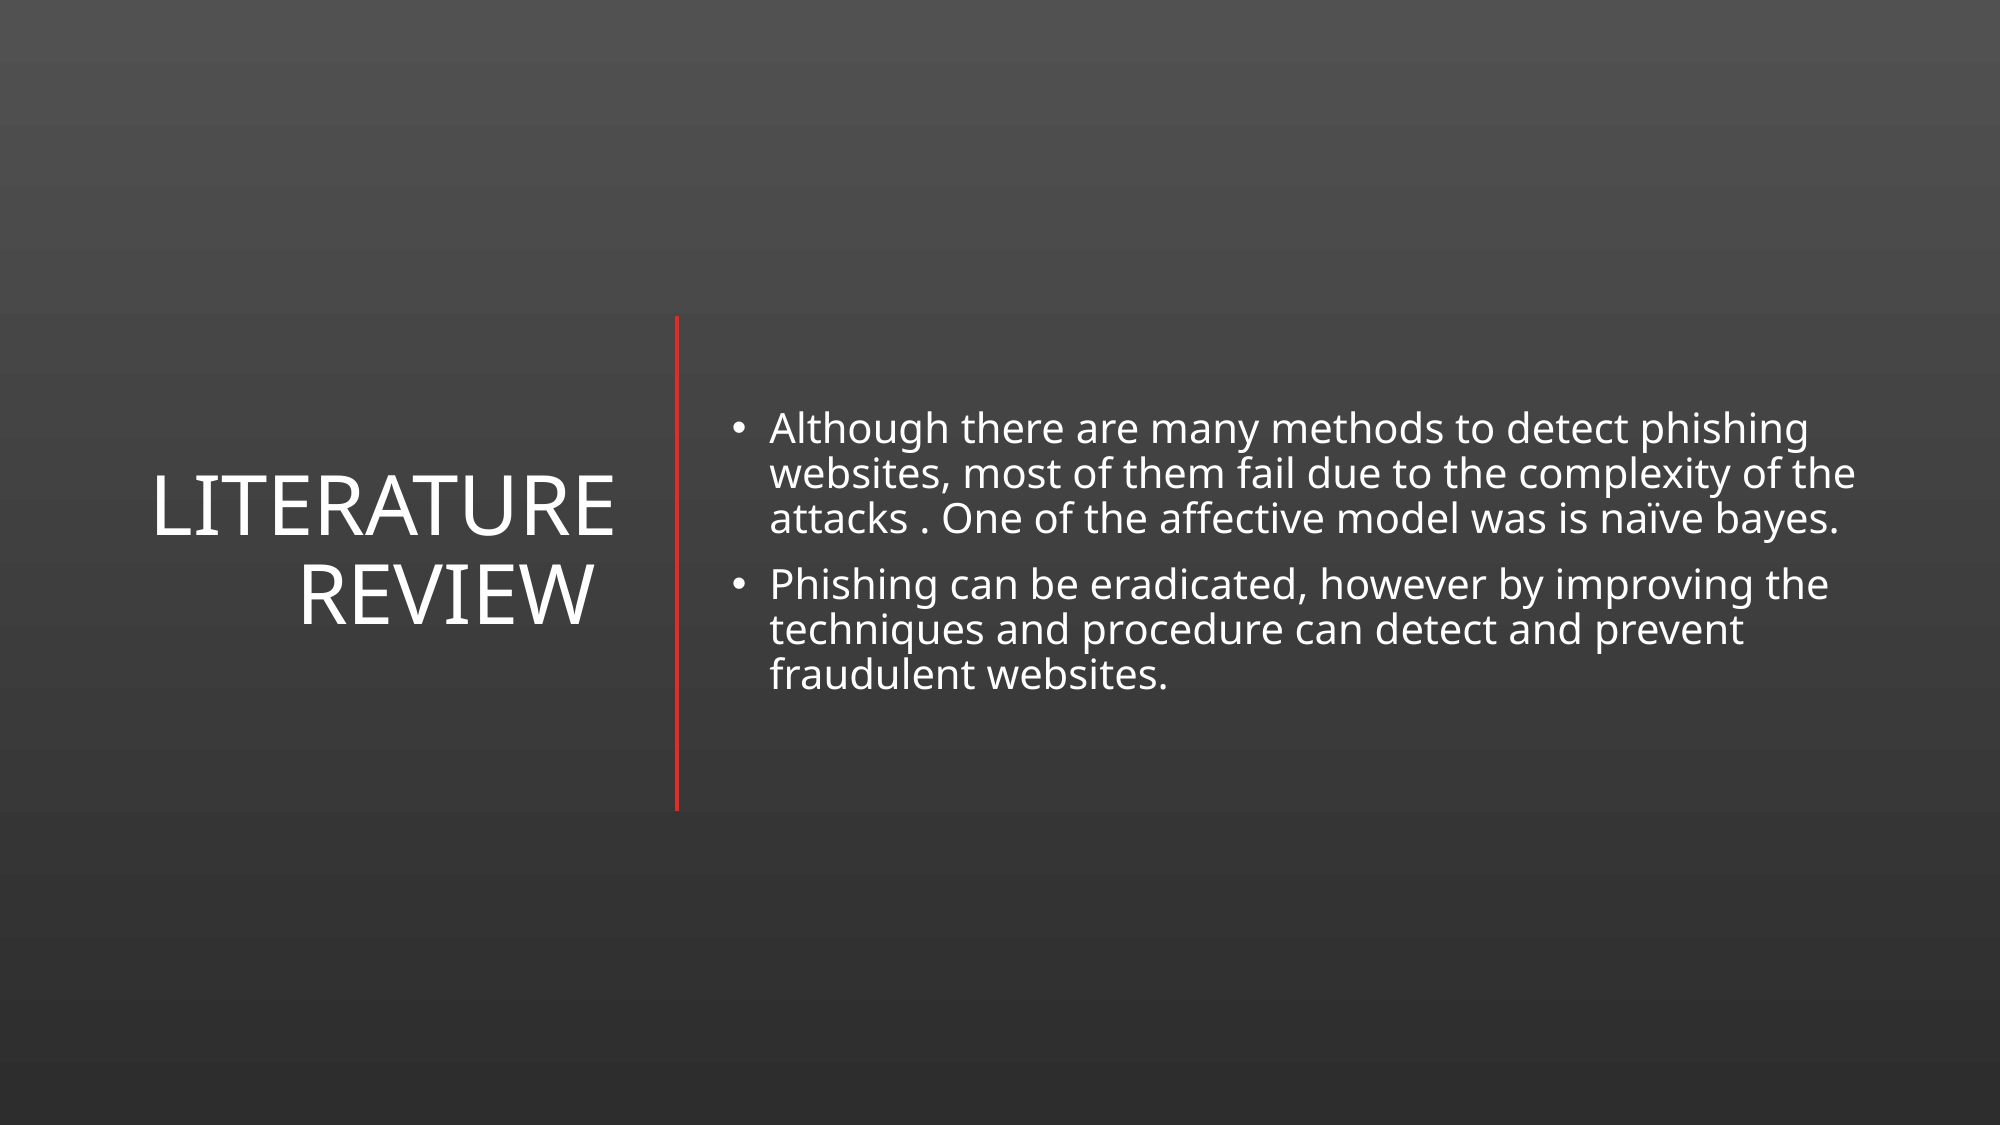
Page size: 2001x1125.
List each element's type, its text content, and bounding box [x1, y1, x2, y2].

title Literature review [112, 125, 633, 981]
list Although there are many methods to detect phishing websites, most of them fail due to the complexity of the attacks . One of the affective model was is naïve bayes. Phishing can be eradicated, however by improving the techniques and procedure can detect and prevent fraudulent websites. [716, 125, 1880, 981]
text_box [0, 0, 2000, 1125]
